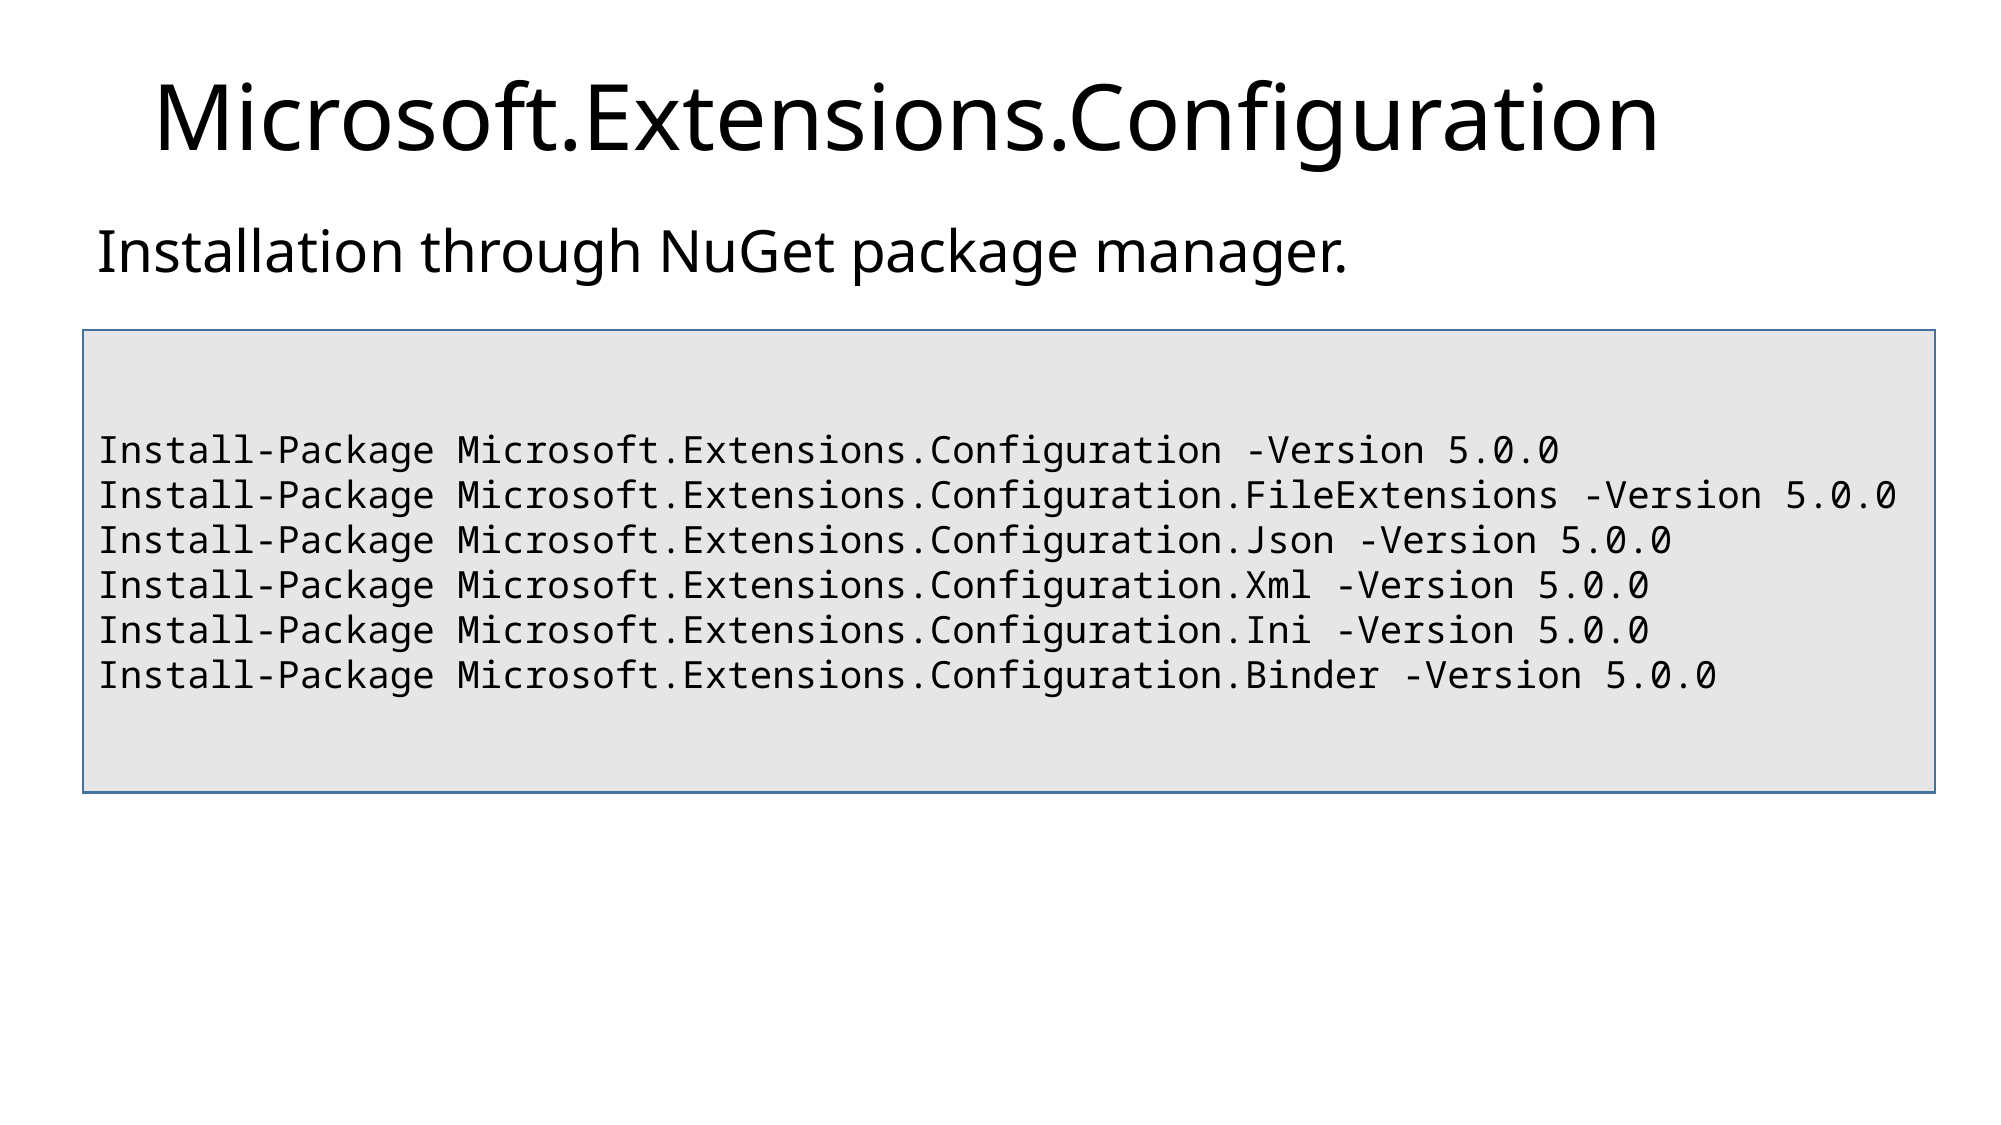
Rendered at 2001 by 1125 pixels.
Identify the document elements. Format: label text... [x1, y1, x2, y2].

title Microsoft.Extensions.Configuration [137, 59, 1863, 182]
list Installation through NuGet package manager. [82, 215, 1863, 313]
text_box Install-Package Microsoft.Extensions.Configuration -Version 5.0.0 Install-Package Microsoft.Extensions.Configuration.FileExtensions -Version 5.0.0 Install-Package Microsoft.Extensions.Configuration.Json -Version 5.0.0 Install-Package Microsoft.Extensions.Configuration.Xml -Version 5.0.0 Install-Package Microsoft.Extensions.Configuration.Ini -Version 5.0.0 Install-Package Microsoft.Extensions.Configuration.Binder -Version 5.0.0 [82, 329, 1936, 794]
